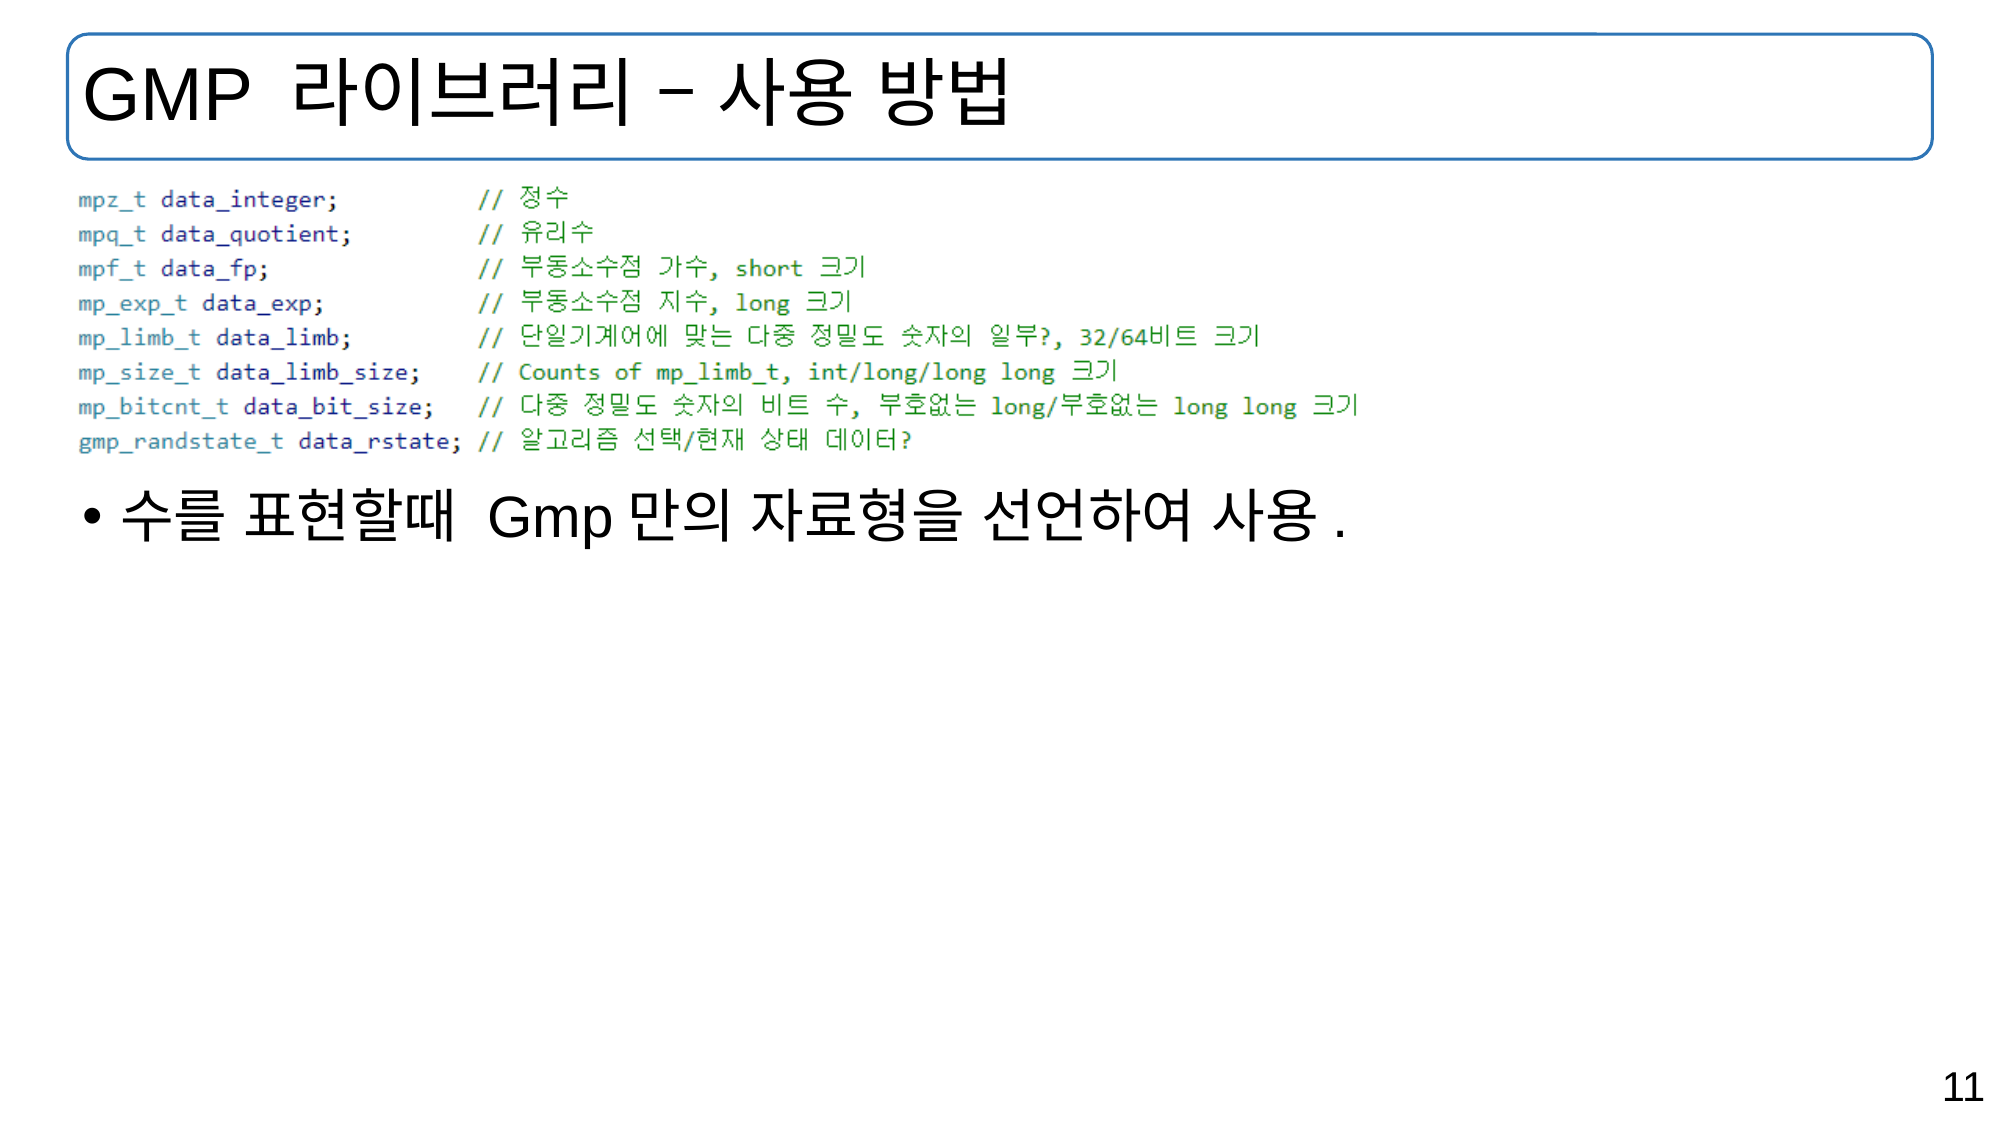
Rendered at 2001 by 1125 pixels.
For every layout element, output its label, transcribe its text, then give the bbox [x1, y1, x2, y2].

picture [67, 179, 1378, 460]
title GMP 라이브러리 – 사용 방법 [67, 34, 1933, 160]
list 수를 표현할때 Gmp만의 자료형을 선언하여 사용. [67, 480, 1933, 869]
